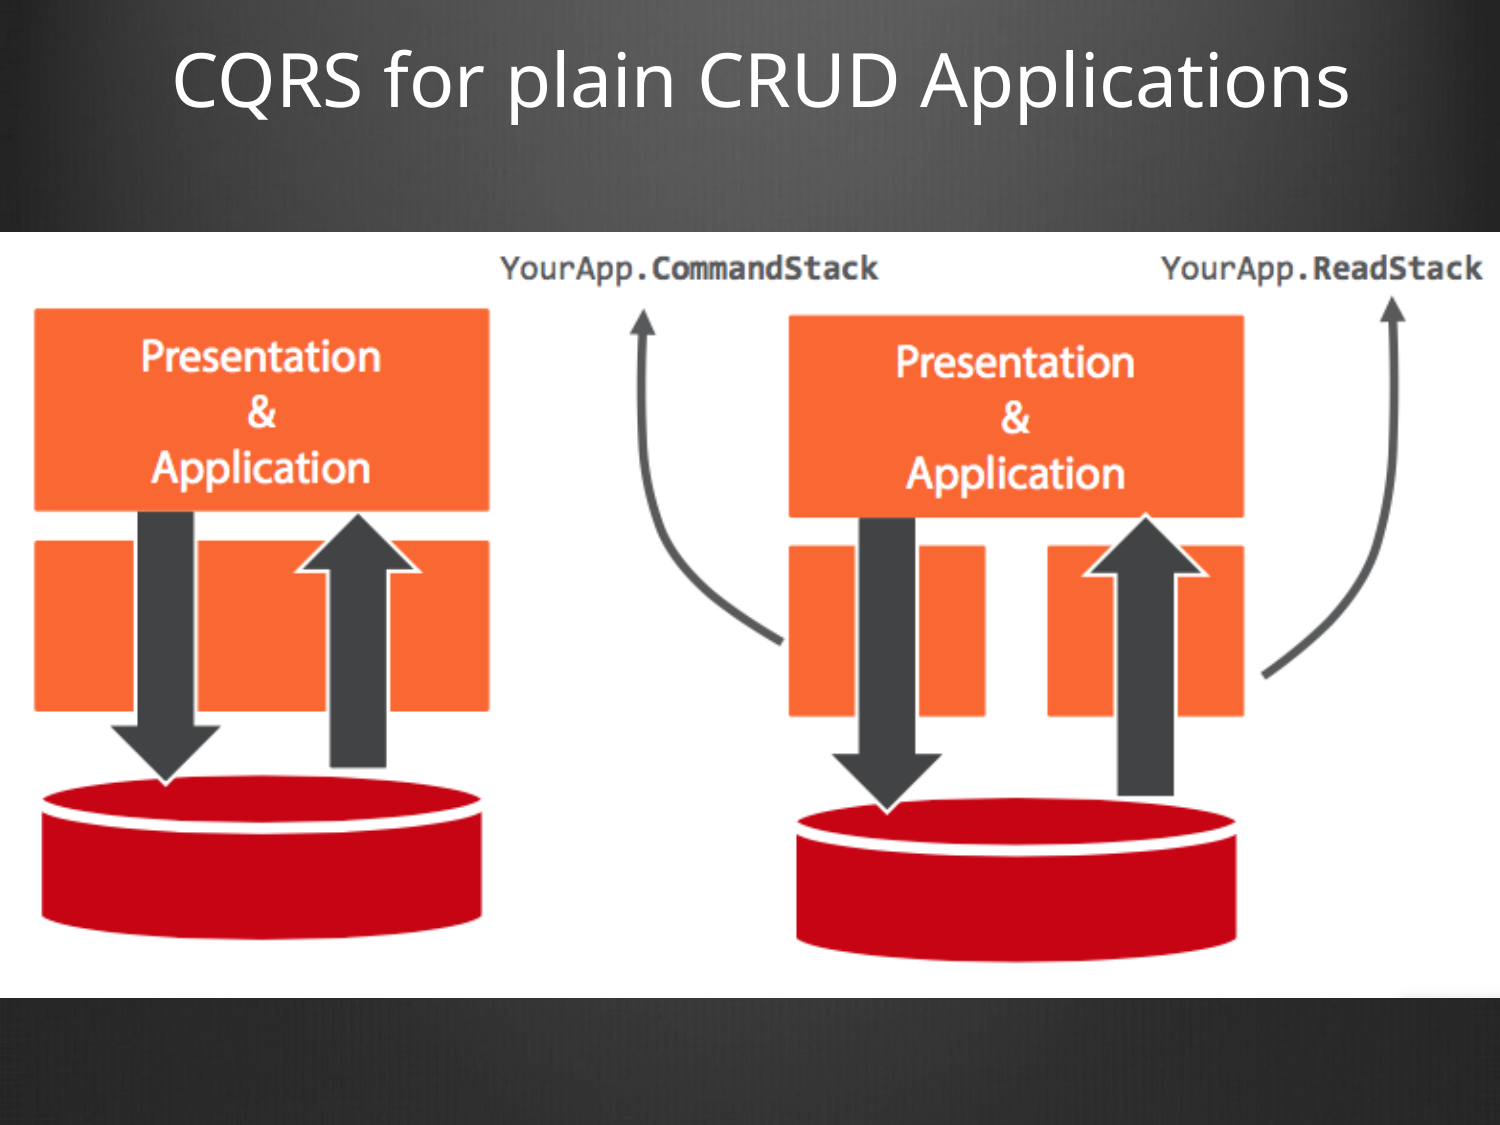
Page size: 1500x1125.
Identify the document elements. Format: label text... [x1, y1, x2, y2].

picture [0, 232, 1500, 998]
title CQRS for plain CRUD Applications [112, 19, 1412, 136]
